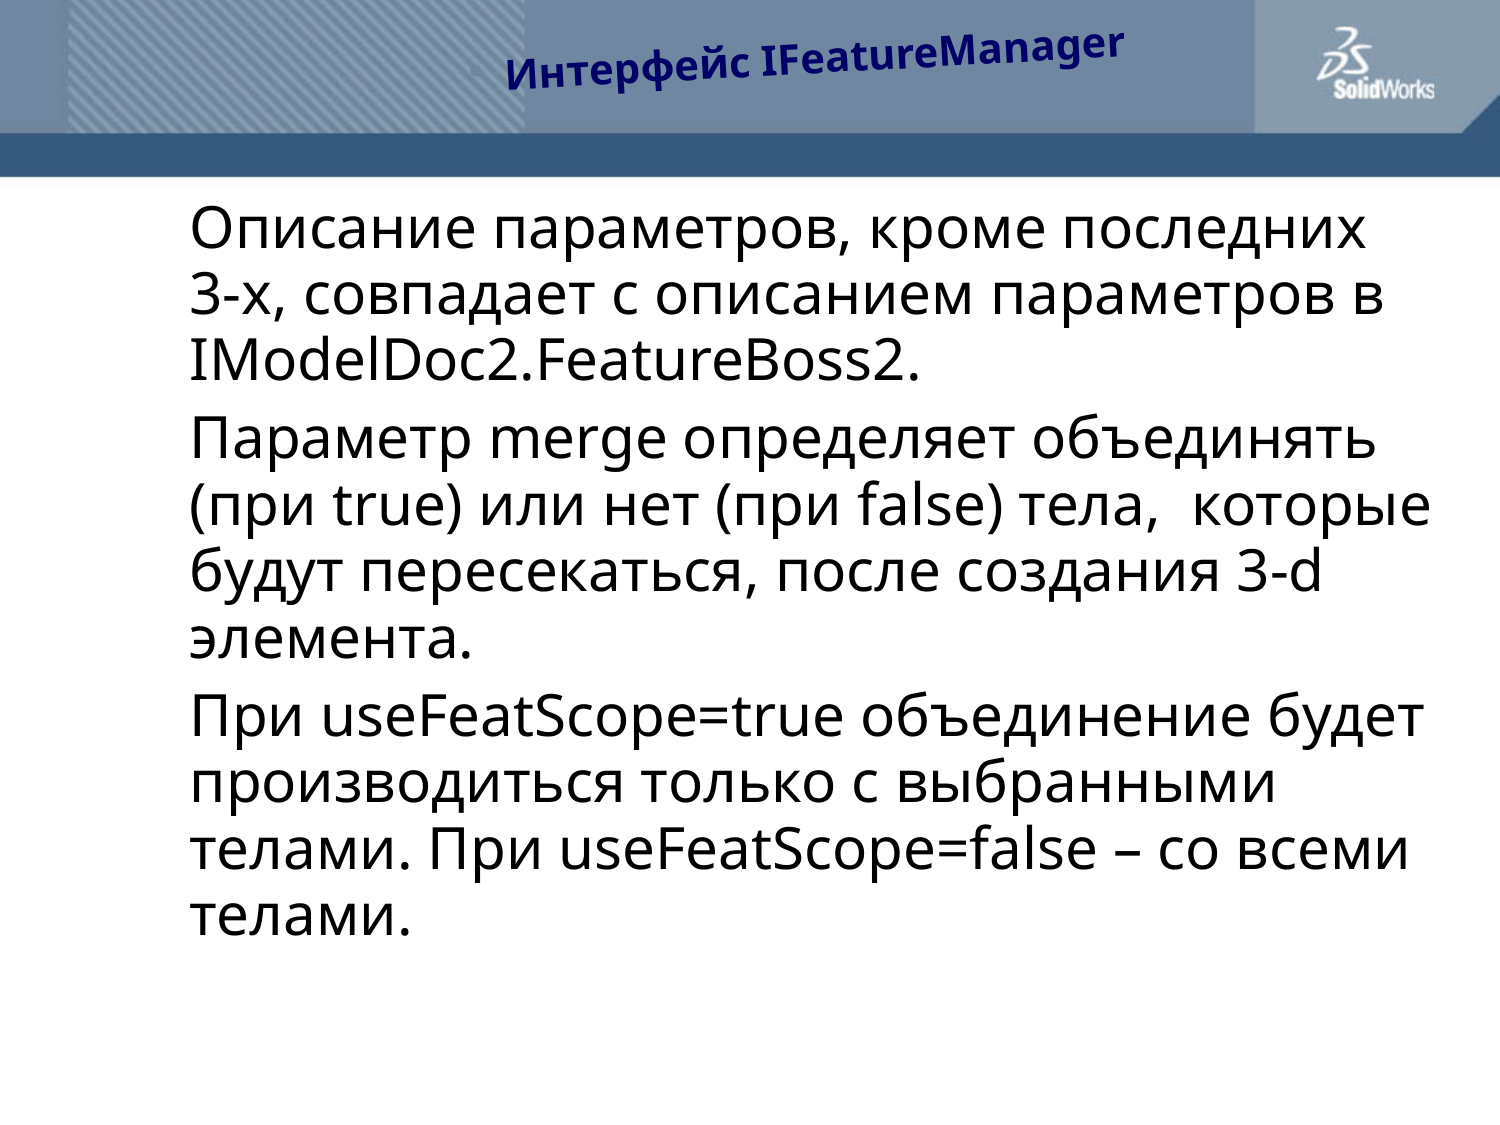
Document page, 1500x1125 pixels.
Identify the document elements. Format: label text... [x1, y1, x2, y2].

text_box Интерфейс IFeatureManager [452, 9, 1143, 110]
text_box Описание параметров, кроме последних 3-х, совпадает с описанием параметров в IModelDoc2.FeatureBoss2. Параметр merge определяет объединять (при true) или нет (при false) тела, которые будут пересекаться, после создания 3-d элемента. При useFeatScope=true объединение будет производиться только с выбранными телами. При useFeatScope=false – со всеми телами. [87, 187, 1459, 1029]
picture [0, 0, 1500, 1125]
